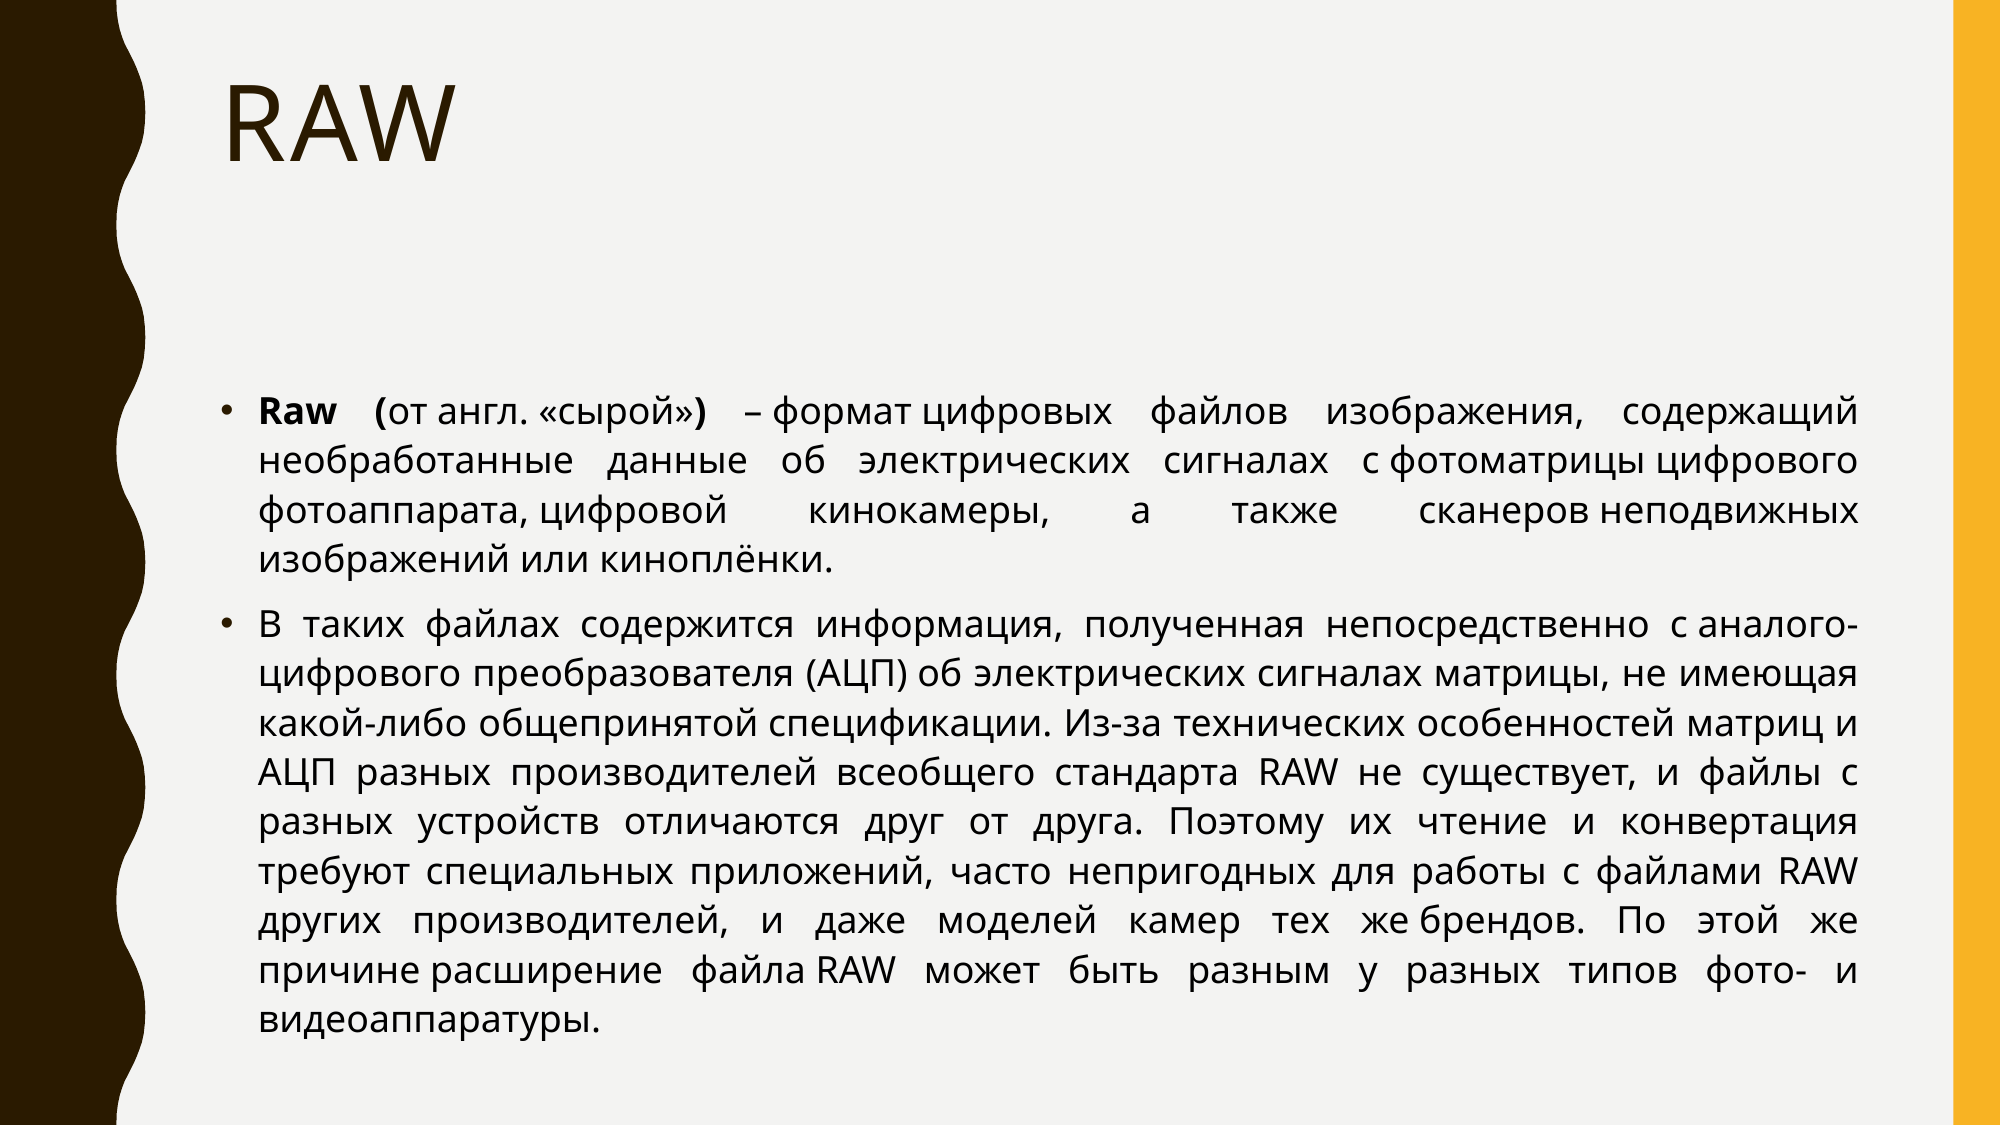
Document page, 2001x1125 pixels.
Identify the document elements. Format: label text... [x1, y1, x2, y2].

list Raw (от англ. «сырой») – формат цифровых файлов изображения, содержащий необработанные данные об электрических сигналах с фотоматрицы цифрового фотоаппарата, цифровой кинокамеры, а также сканеров неподвижных изображений или киноплёнки. В таких файлах содержится информация, полученная непосредственно с аналого-цифрового преобразователя (АЦП) об электрических сигналах матрицы, не имеющая какой-либо общепринятой спецификации. Из-за технических особенностей матриц и АЦП разных производителей всеобщего стандарта RAW не существует, и файлы с разных устройств отличаются друг от друга. Поэтому их чтение и конвертация требуют специальных приложений, часто непригодных для работы с файлами RAW других производителей, и даже моделей камер тех же брендов. По этой же причине расширение файла RAW может быть разным у разных типов фото- и видеоаппаратуры. [205, 375, 1875, 965]
title raw [205, 62, 1875, 308]
